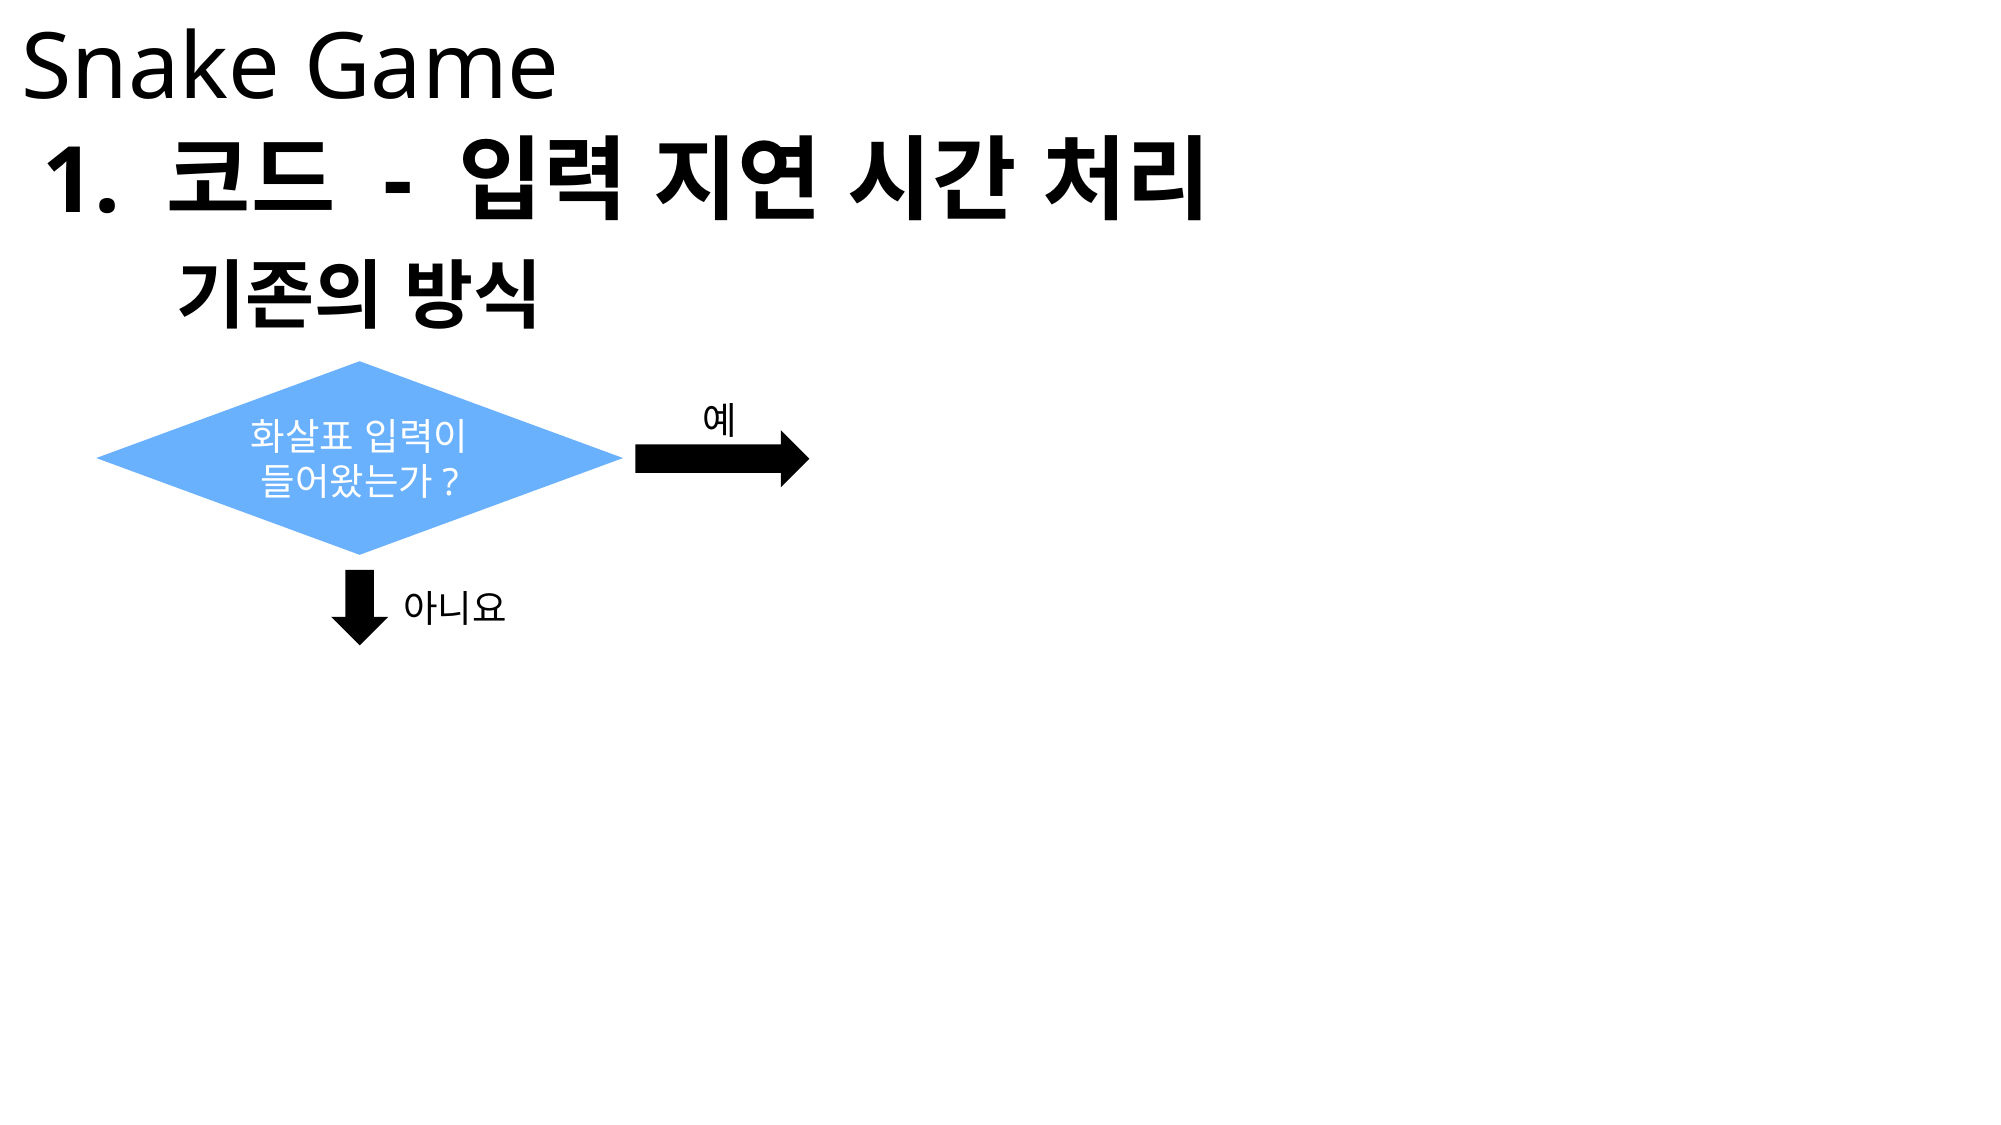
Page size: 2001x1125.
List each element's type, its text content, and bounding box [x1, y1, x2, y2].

text_box 기존의 방식 [161, 240, 558, 345]
text_box Snake Game [6, 0, 575, 125]
text_box 아니요 [388, 577, 522, 637]
text_box 화살표 입력이 들어왔는가? [93, 360, 627, 556]
text_box 1. 코드 - 입력 지연 시간 처리 [27, 113, 1227, 239]
text_box [328, 568, 388, 647]
text_box [634, 427, 811, 490]
text_box 예 [687, 389, 752, 450]
